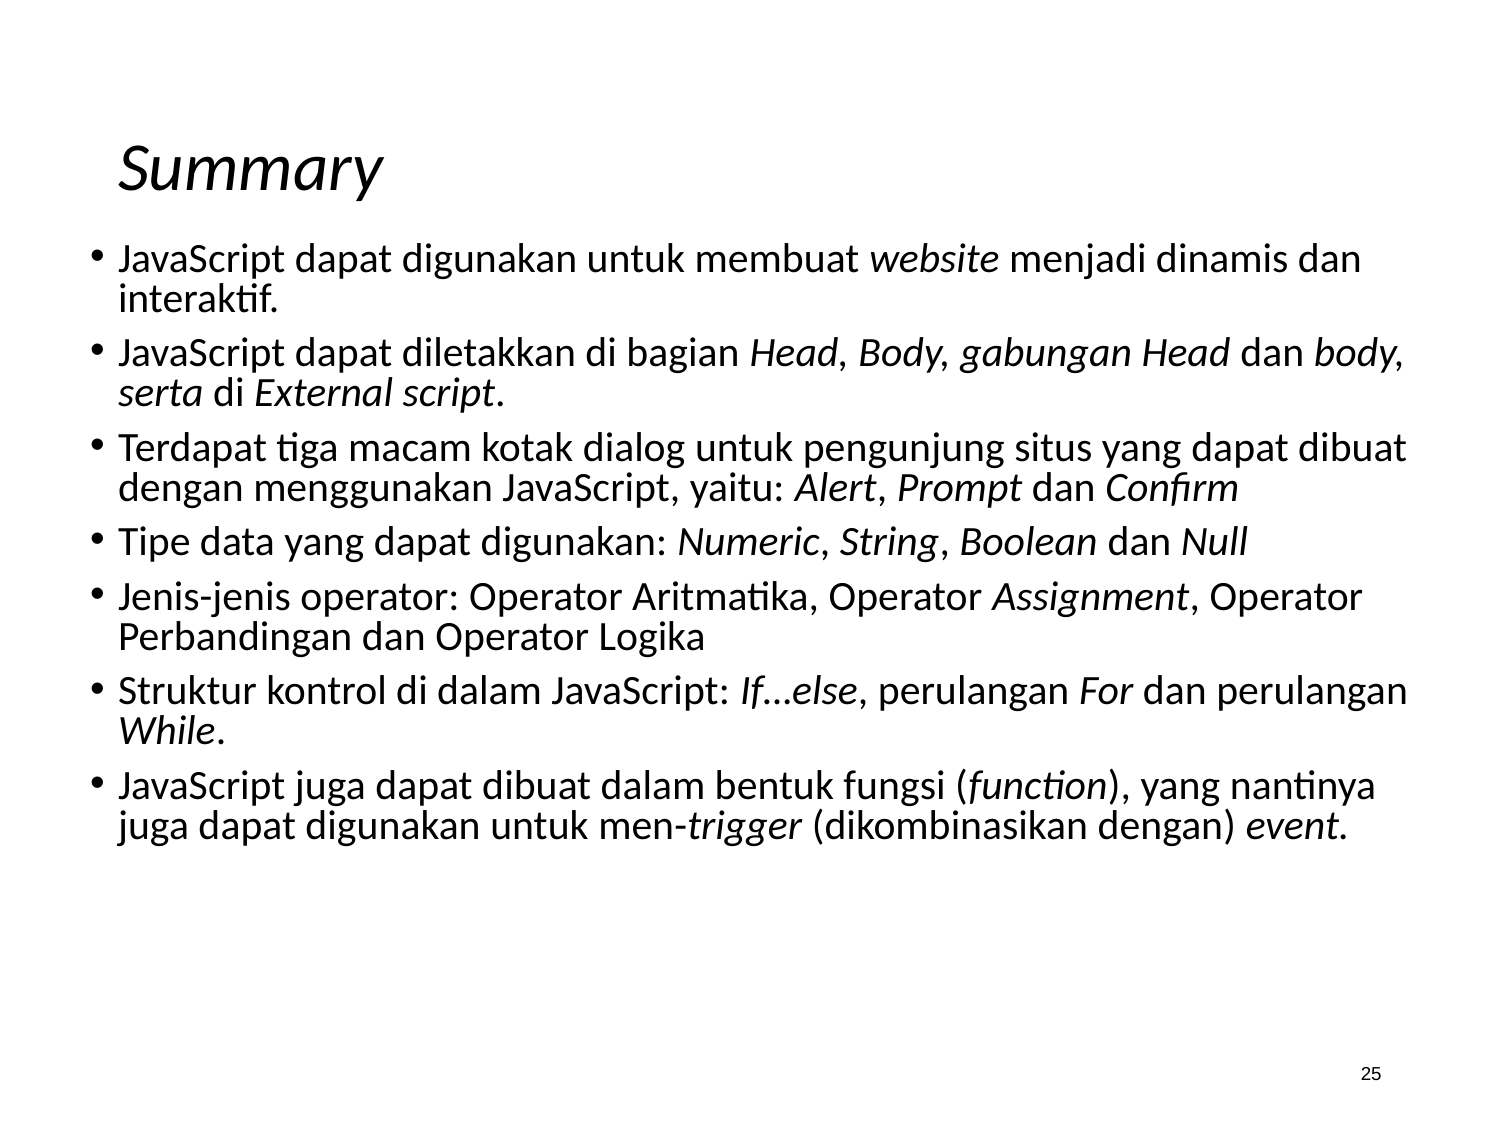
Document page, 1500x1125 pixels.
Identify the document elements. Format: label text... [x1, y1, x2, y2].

list JavaScript dapat digunakan untuk membuat website menjadi dinamis dan interaktif. JavaScript dapat diletakkan di bagian Head, Body, gabungan Head dan body, serta di External script. Terdapat tiga macam kotak dialog untuk pengunjung situs yang dapat dibuat dengan menggunakan JavaScript, yaitu: Alert, Prompt dan Confirm Tipe data yang dapat digunakan: Numeric, String, Boolean dan Null Jenis-jenis operator: Operator Aritmatika, Operator Assignment, Operator Perbandingan dan Operator Logika Struktur kontrol di dalam JavaScript: If…else, perulangan For dan perulangan While. JavaScript juga dapat dibuat dalam bentuk fungsi (function), yang nantinya juga dapat digunakan untuk men-trigger (dikombinasikan dengan) event. [75, 232, 1425, 975]
text_box 25 [1059, 1042, 1397, 1103]
title Summary [103, 59, 1397, 232]
